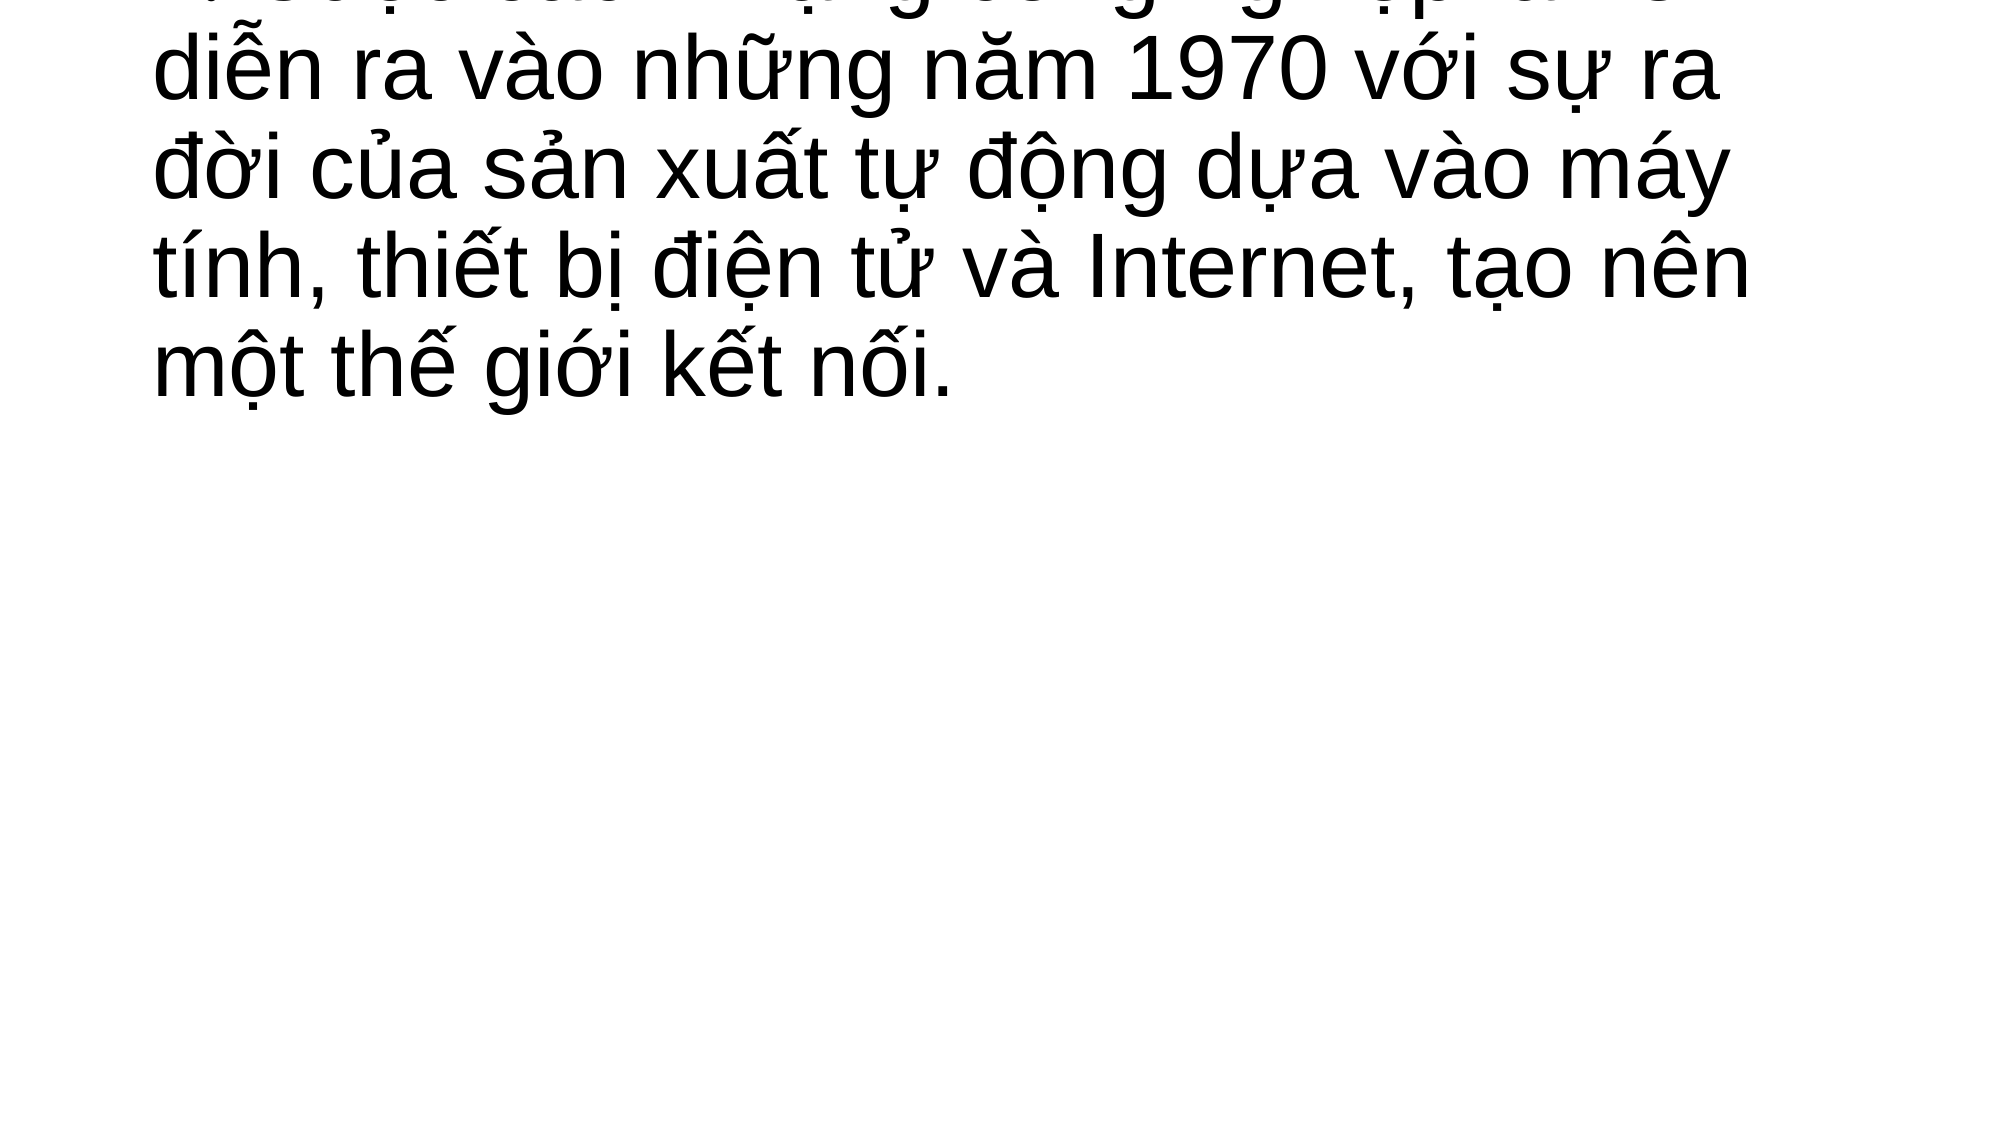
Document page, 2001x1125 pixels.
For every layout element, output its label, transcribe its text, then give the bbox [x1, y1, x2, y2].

title i. Cuộc cách mạng công nghiệp lần 3 diễn ra vào những năm 1970 với sự ra đời của sản xuất tự động dựa vào máy tính, thiết bị điện tử và Internet, tạo nên một thế giới kết nối. [137, 59, 1863, 278]
